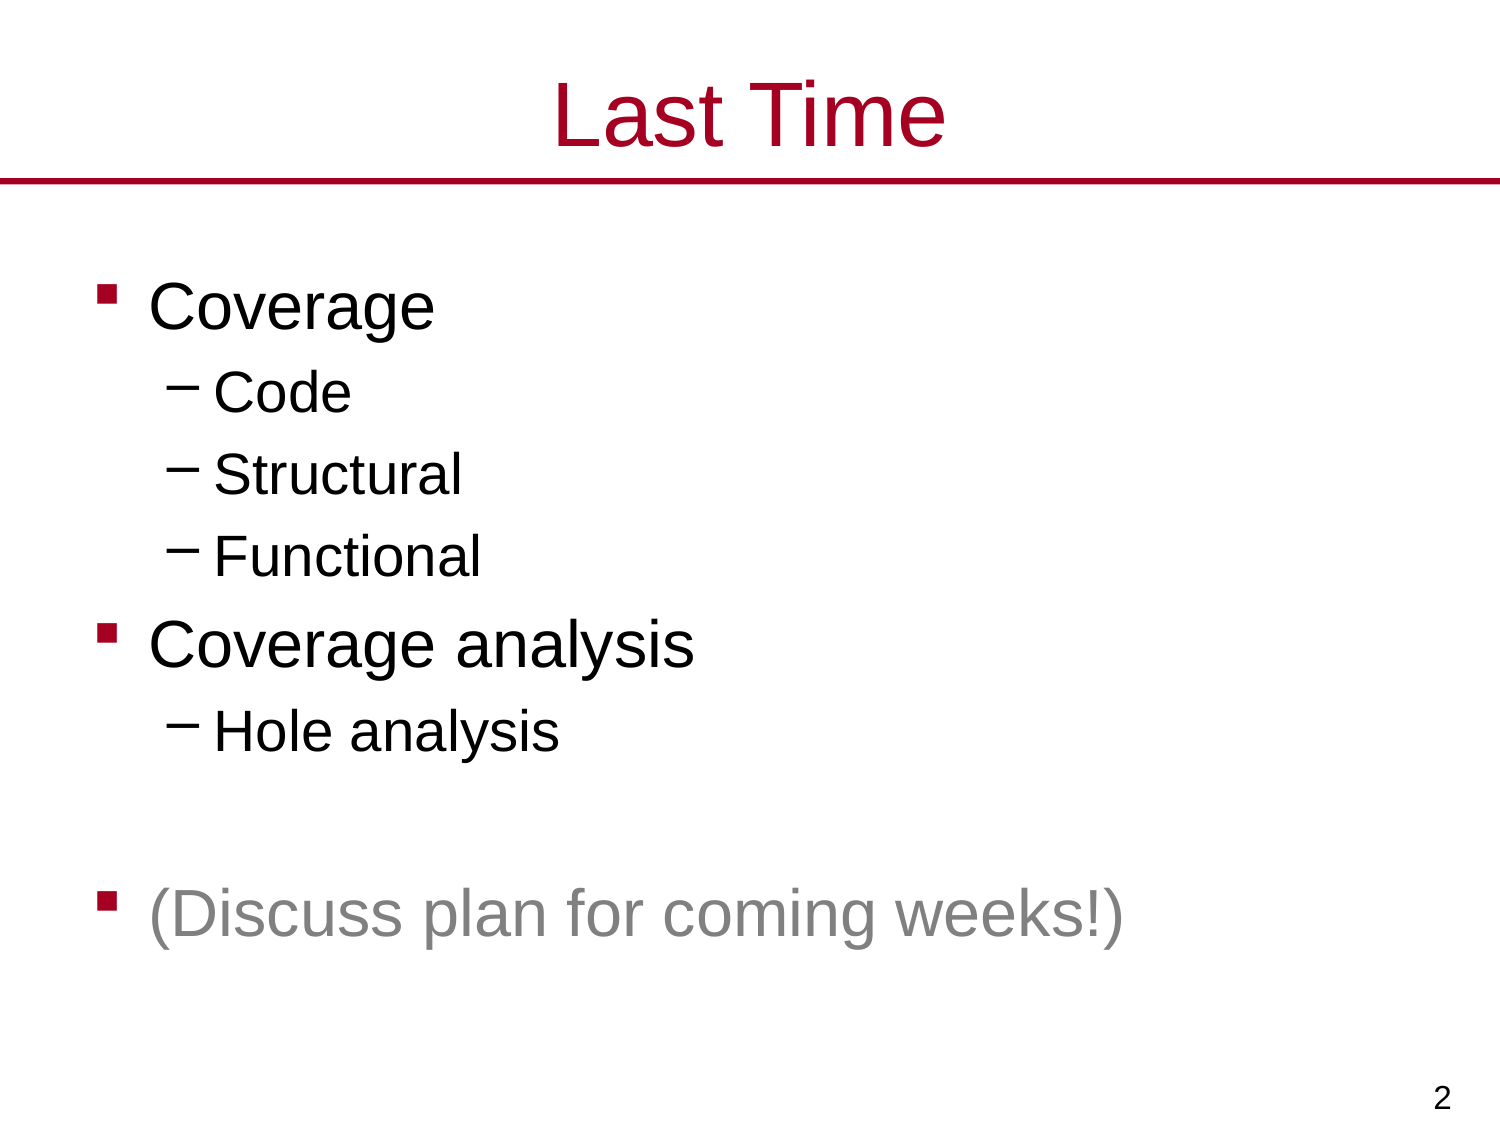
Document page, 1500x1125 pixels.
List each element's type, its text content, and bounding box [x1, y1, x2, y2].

title Last Time [0, 44, 1500, 175]
list Coverage Code Structural Functional Coverage analysis Hole analysis (Discuss plan for coming weeks!) [76, 255, 1428, 1026]
